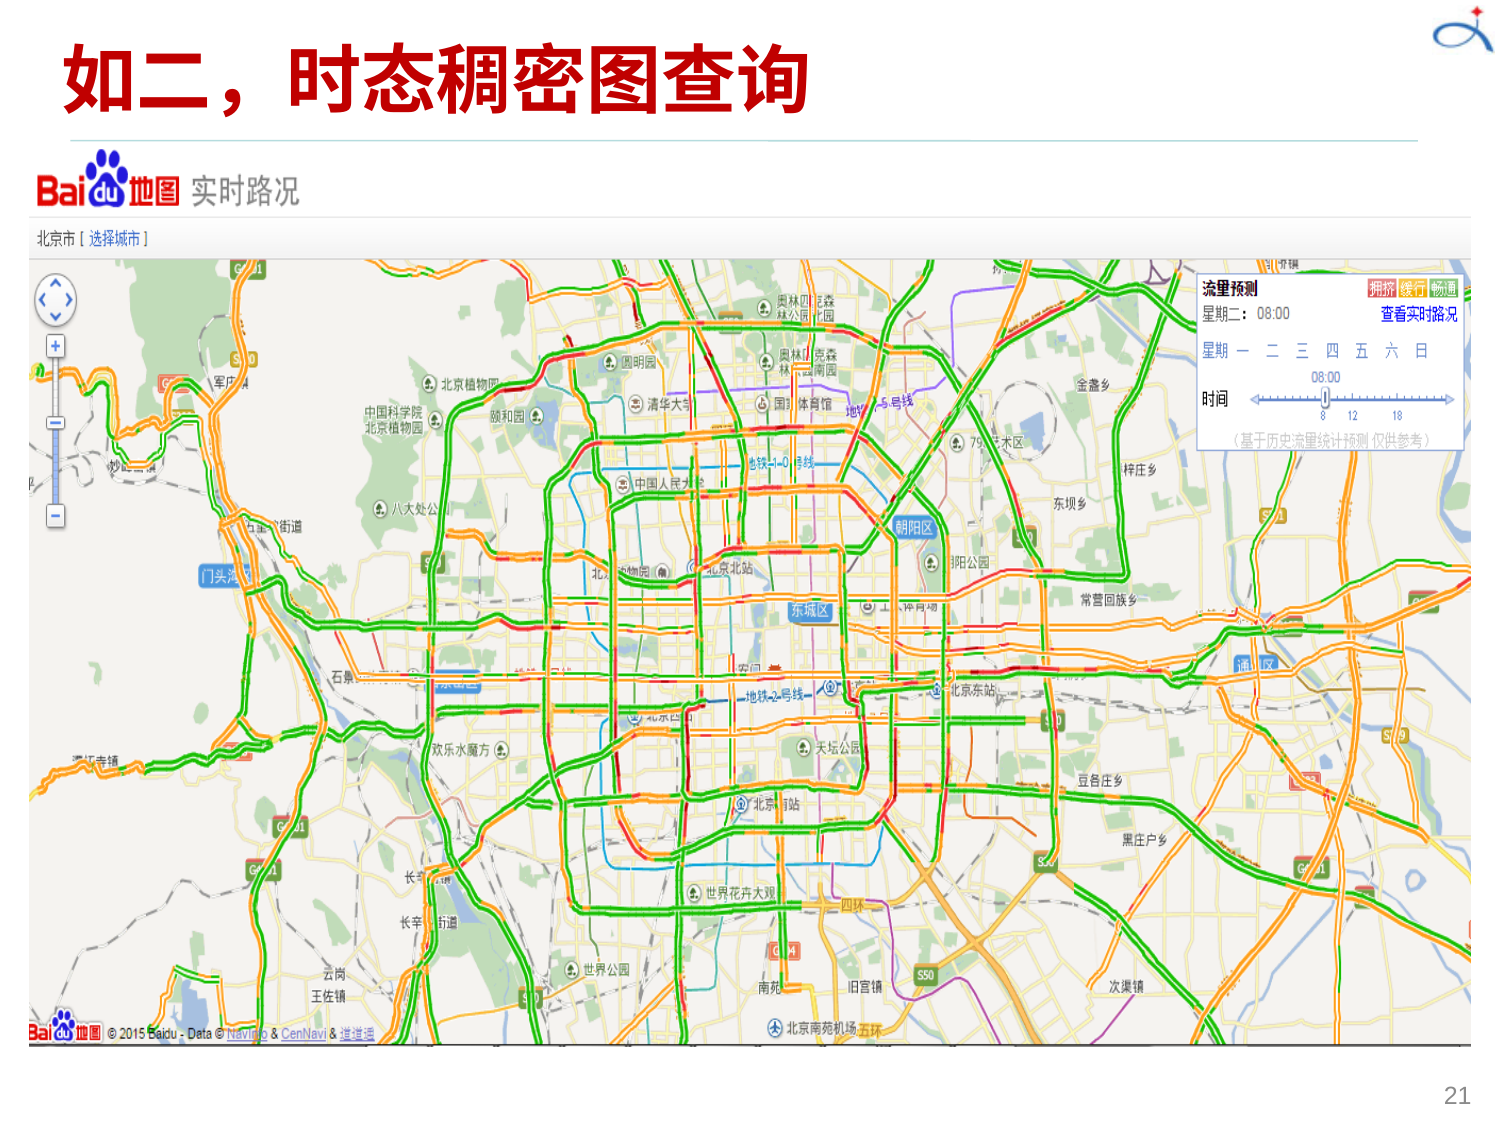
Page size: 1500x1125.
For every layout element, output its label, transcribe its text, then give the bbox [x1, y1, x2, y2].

picture [1432, 5, 1495, 55]
slide_number 21 [1136, 1065, 1487, 1125]
title 如二，时态稠密图查询 [46, 11, 1419, 143]
picture [29, 148, 1471, 1047]
